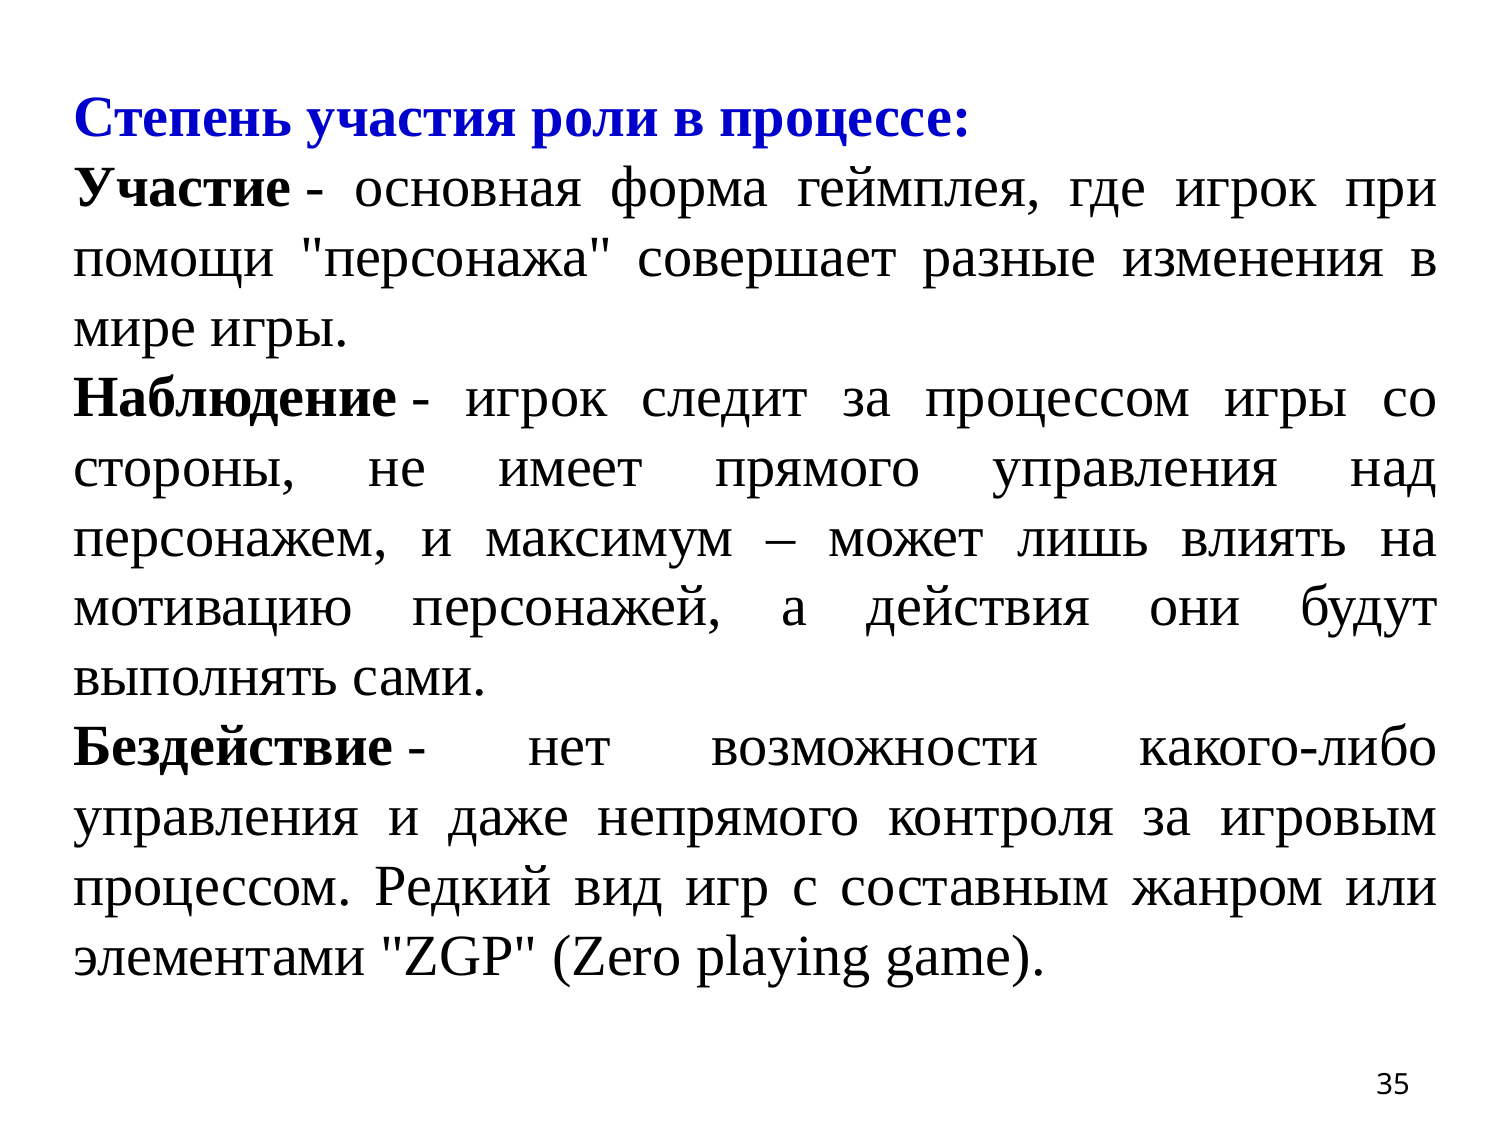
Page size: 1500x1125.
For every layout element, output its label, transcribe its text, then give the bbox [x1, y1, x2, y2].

slide_number 35 [1112, 1037, 1425, 1113]
text_box Степень участия роли в процессе: Участие - основная форма геймплея, где игрок при помощи "персонажа" совершает разные изменения в мире игры. Наблюдение - игрок следит за процессом игры со стороны, не имеет прямого управления над персонажем, и максимум – может лишь влиять на мотивацию персонажей, а действия они будут выполнять сами. Бездействие - нет возможности какого-либо управления и даже непрямого контроля за игровым процессом. Редкий вид игр с составным жанром или элементами "ZGP" (Zero playing game). [58, 70, 1453, 995]
